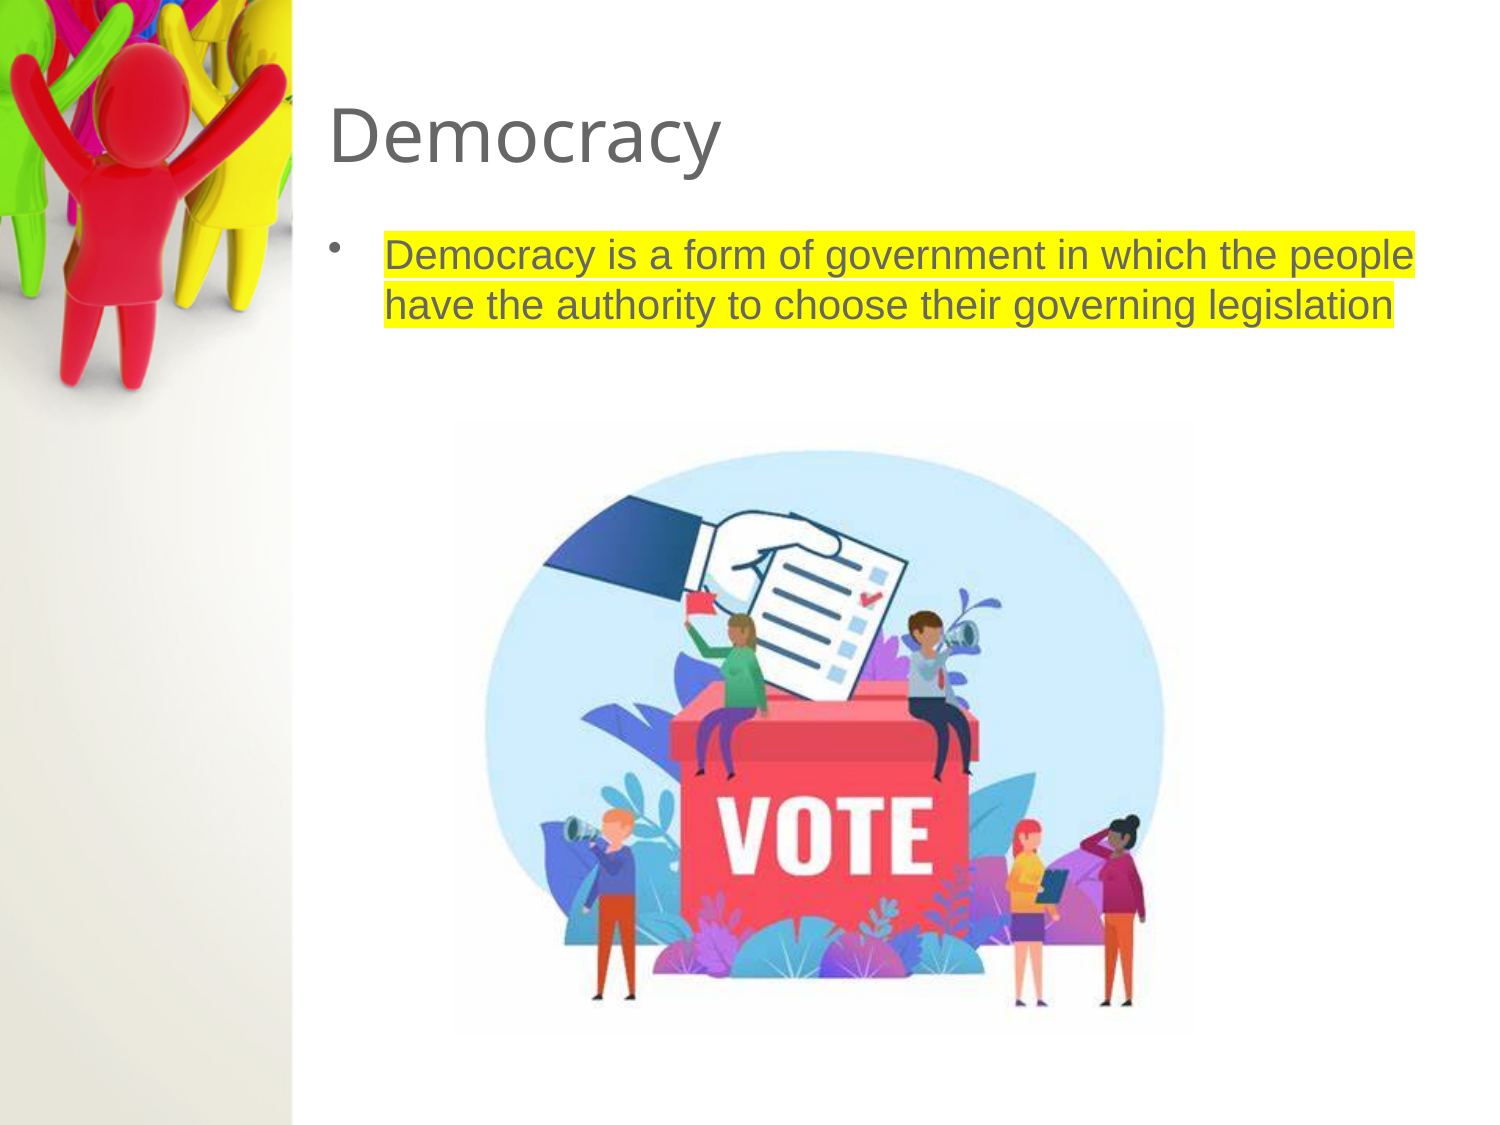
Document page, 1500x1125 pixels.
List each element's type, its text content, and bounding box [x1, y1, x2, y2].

title Democracy [312, 56, 1447, 208]
list Democracy is a form of government in which the people have the authority to choose their governing legislation [312, 220, 1447, 1071]
picture [0, 0, 1500, 1125]
